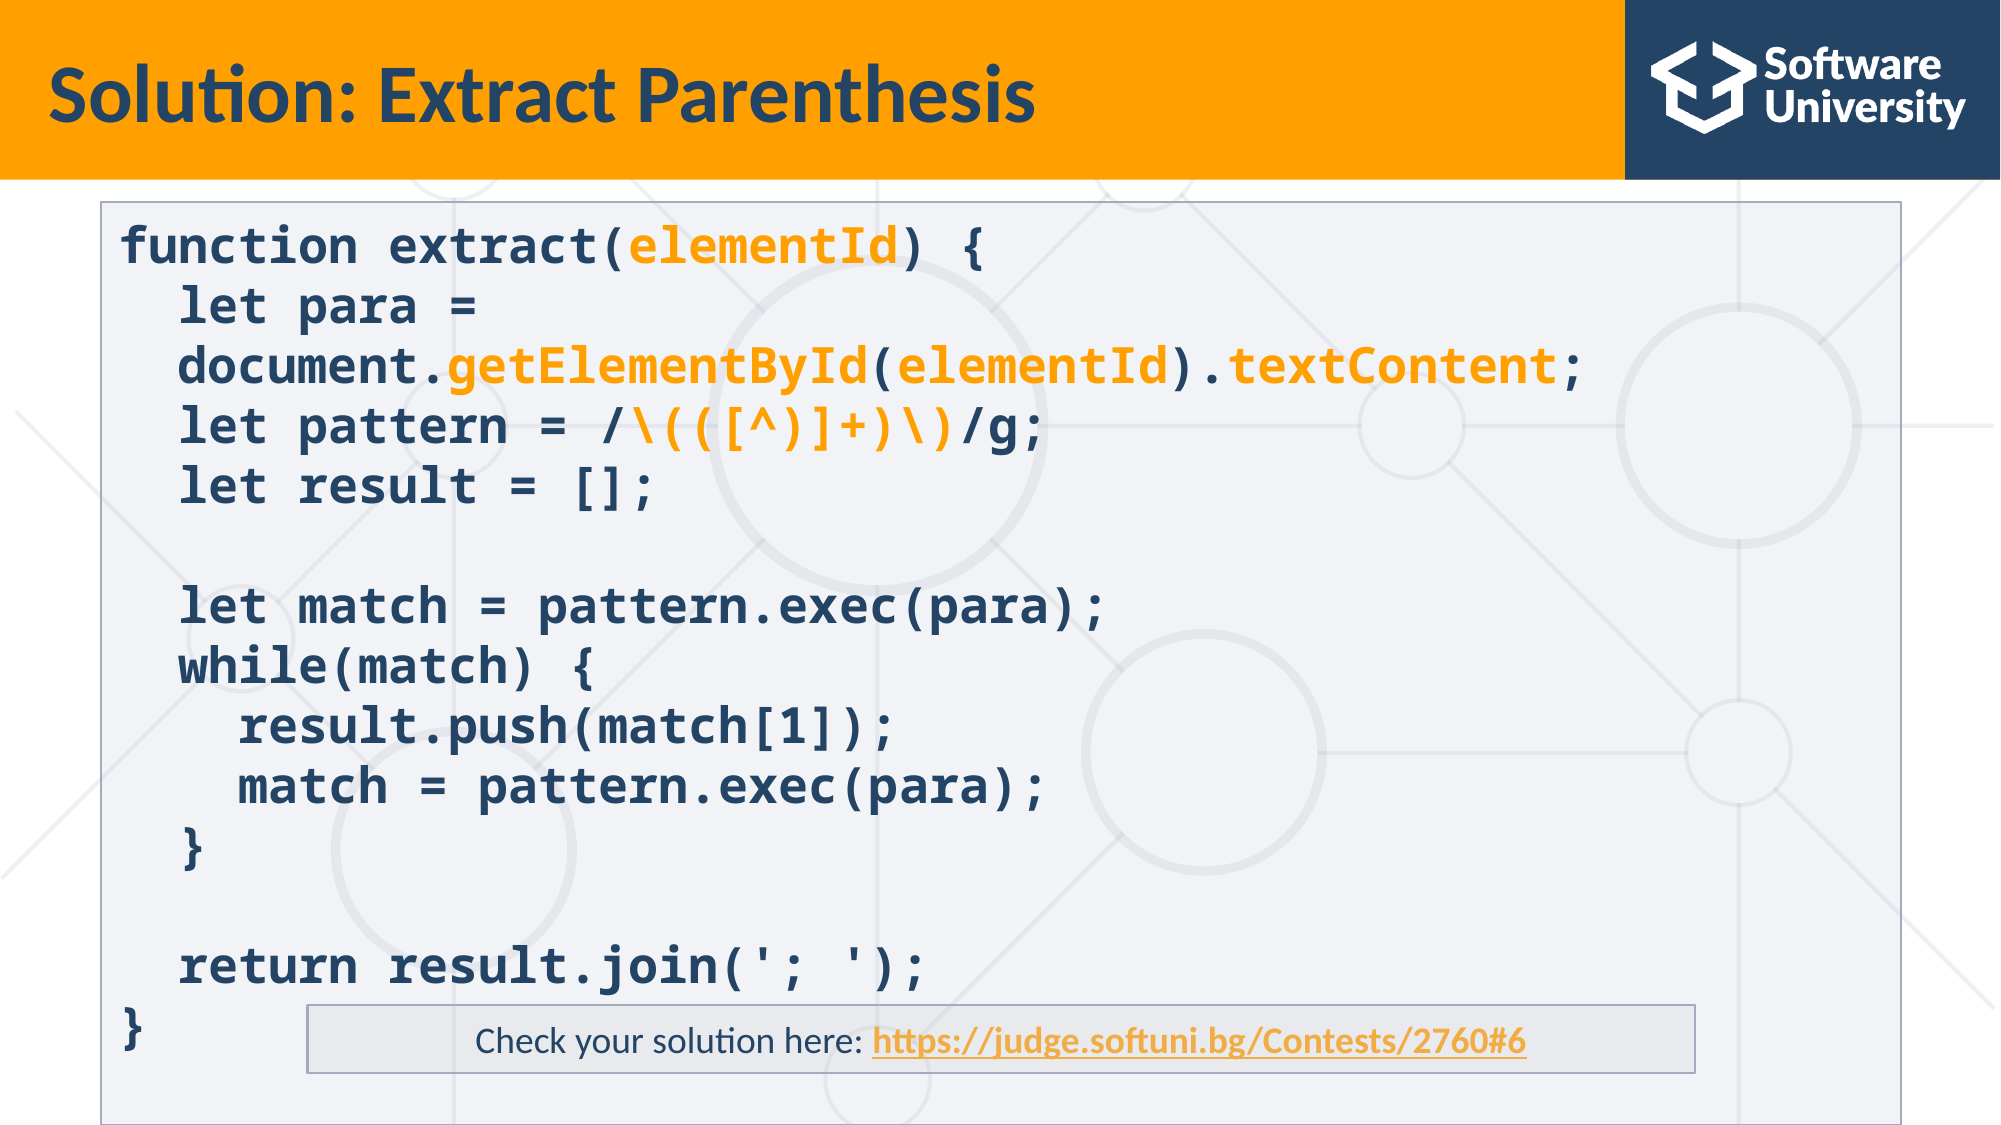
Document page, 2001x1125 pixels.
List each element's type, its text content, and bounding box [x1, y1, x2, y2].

title Solution: Extract Parenthesis [31, 16, 1625, 162]
text_box function extract(elementId) { let para = document.getElementById(elementId).textContent; let pattern = /\(([^)]+)\)/g; let result = []; let match = pattern.exec(para); while(match) { result.push(match[1]); match = pattern.exec(para); } return result.join('; '); } [101, 201, 1902, 1125]
text_box Check your solution here: https://judge.softuni.bg/Contests/2760#6 [307, 1004, 1695, 1074]
picture [1651, 41, 1966, 134]
